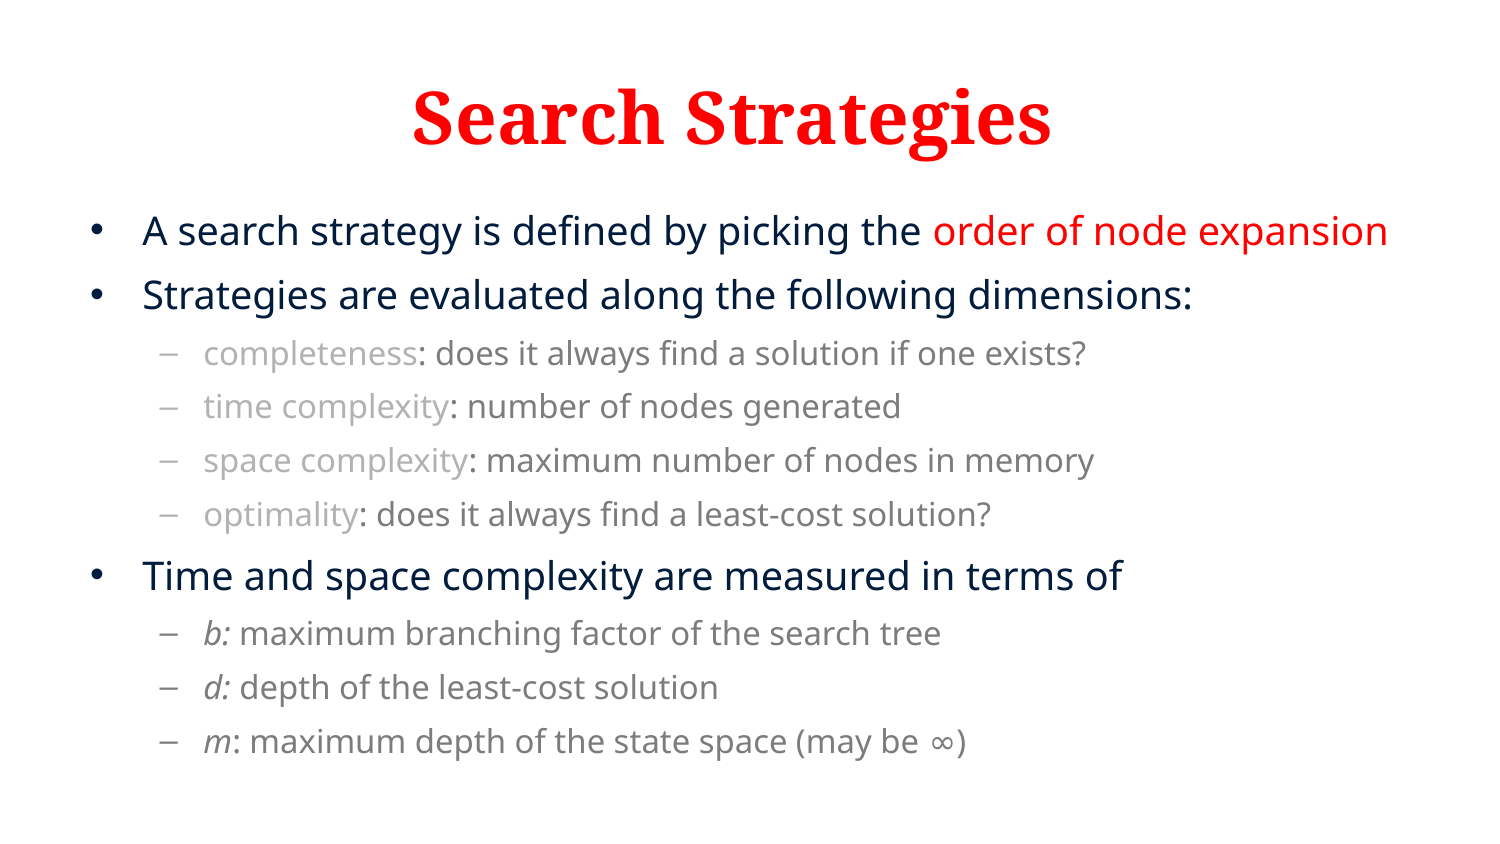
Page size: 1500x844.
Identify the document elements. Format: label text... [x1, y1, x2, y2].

title Search Strategies [41, 64, 1425, 180]
list A search strategy is defined by picking the order of node expansion Strategies are evaluated along the following dimensions: completeness: does it always find a solution if one exists? time complexity: number of nodes generated space complexity: maximum number of nodes in memory optimality: does it always find a least-cost solution? Time and space complexity are measured in terms of b: maximum branching factor of the search tree d: depth of the least-cost solution m: maximum depth of the state space (may be ∞) [75, 188, 1425, 806]
